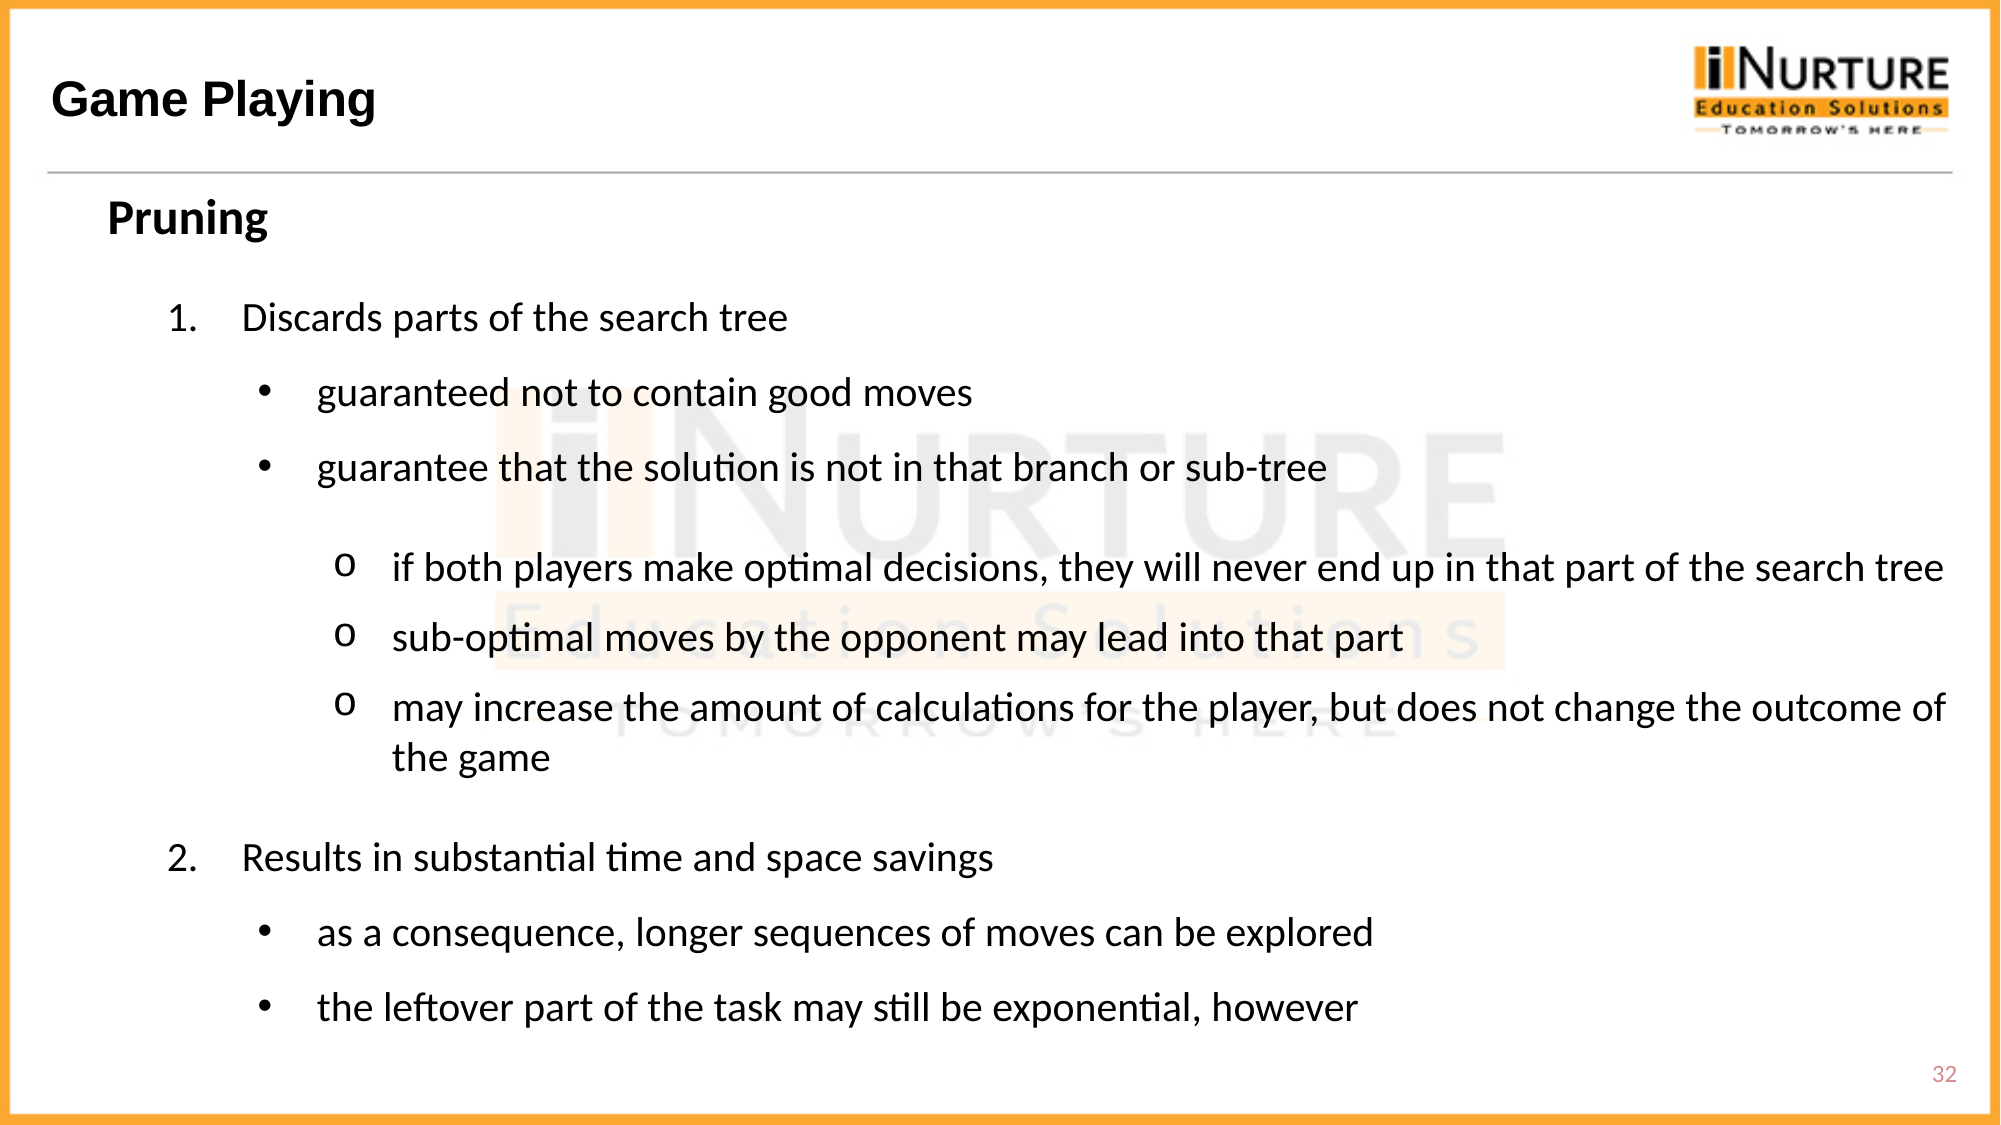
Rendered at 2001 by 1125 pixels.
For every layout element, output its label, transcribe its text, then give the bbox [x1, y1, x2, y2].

text_box Game Playing [33, 59, 1716, 134]
text_box Pruning Discards parts of the search tree guaranteed not to contain good moves guarantee that the solution is not in that branch or sub-tree if both players make optimal decisions, they will never end up in that part of the search tree sub-optimal moves by the opponent may lead into that part may increase the amount of calculations for the player, but does not change the outcome of the game Results in substantial time and space savings as a consequence, longer sequences of moves can be explored the leftover part of the task may still be exponential, however [33, 177, 1976, 1038]
picture [0, 0, 2001, 1125]
slide_number 32 [1901, 1042, 1973, 1103]
